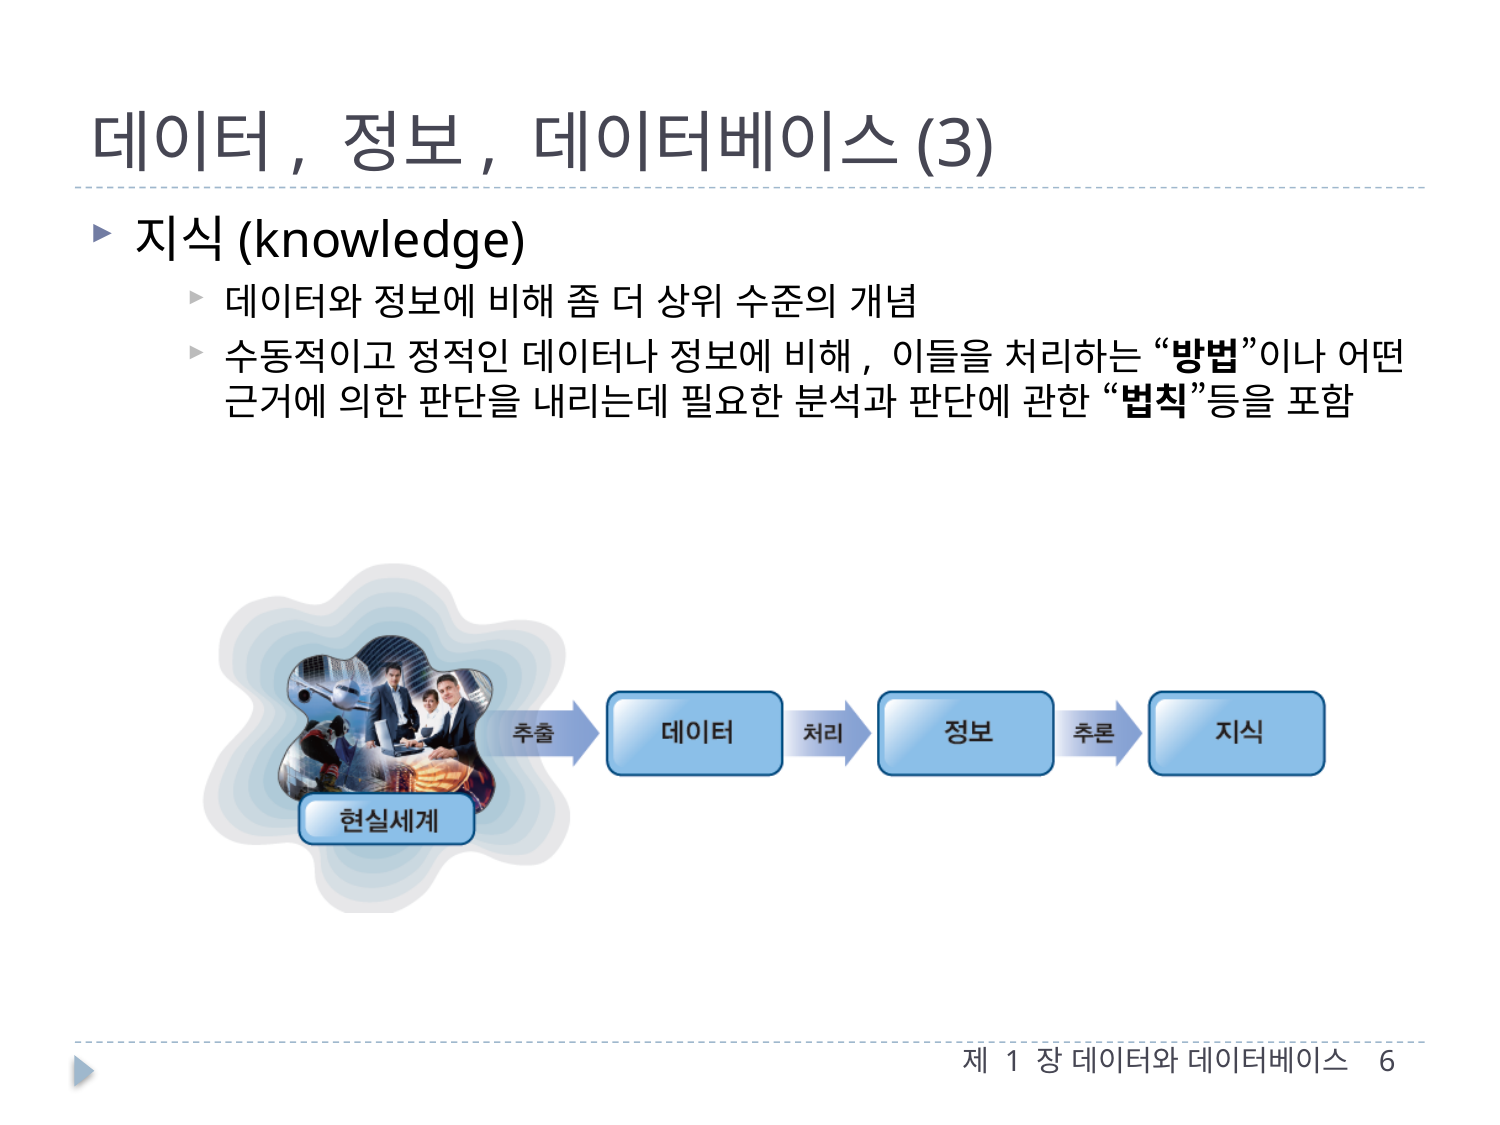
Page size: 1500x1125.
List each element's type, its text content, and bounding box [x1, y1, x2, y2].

title 데이터, 정보, 데이터베이스(3) [75, 24, 1425, 188]
footer 제 1 장 데이터와 데이터베이스 [794, 1035, 1364, 1096]
list 지식(knowledge) 데이터와 정보에 비해 좀 더 상위 수준의 개념 수동적이고 정적인 데이터나 정보에 비해, 이들을 처리하는 “방법”이나 어떤 근거에 의한 판단을 내리는데 필요한 분석과 판단에 관한 “법칙”등을 포함 [75, 200, 1425, 1010]
picture [194, 550, 1341, 914]
slide_number 6 [1364, 1035, 1471, 1096]
